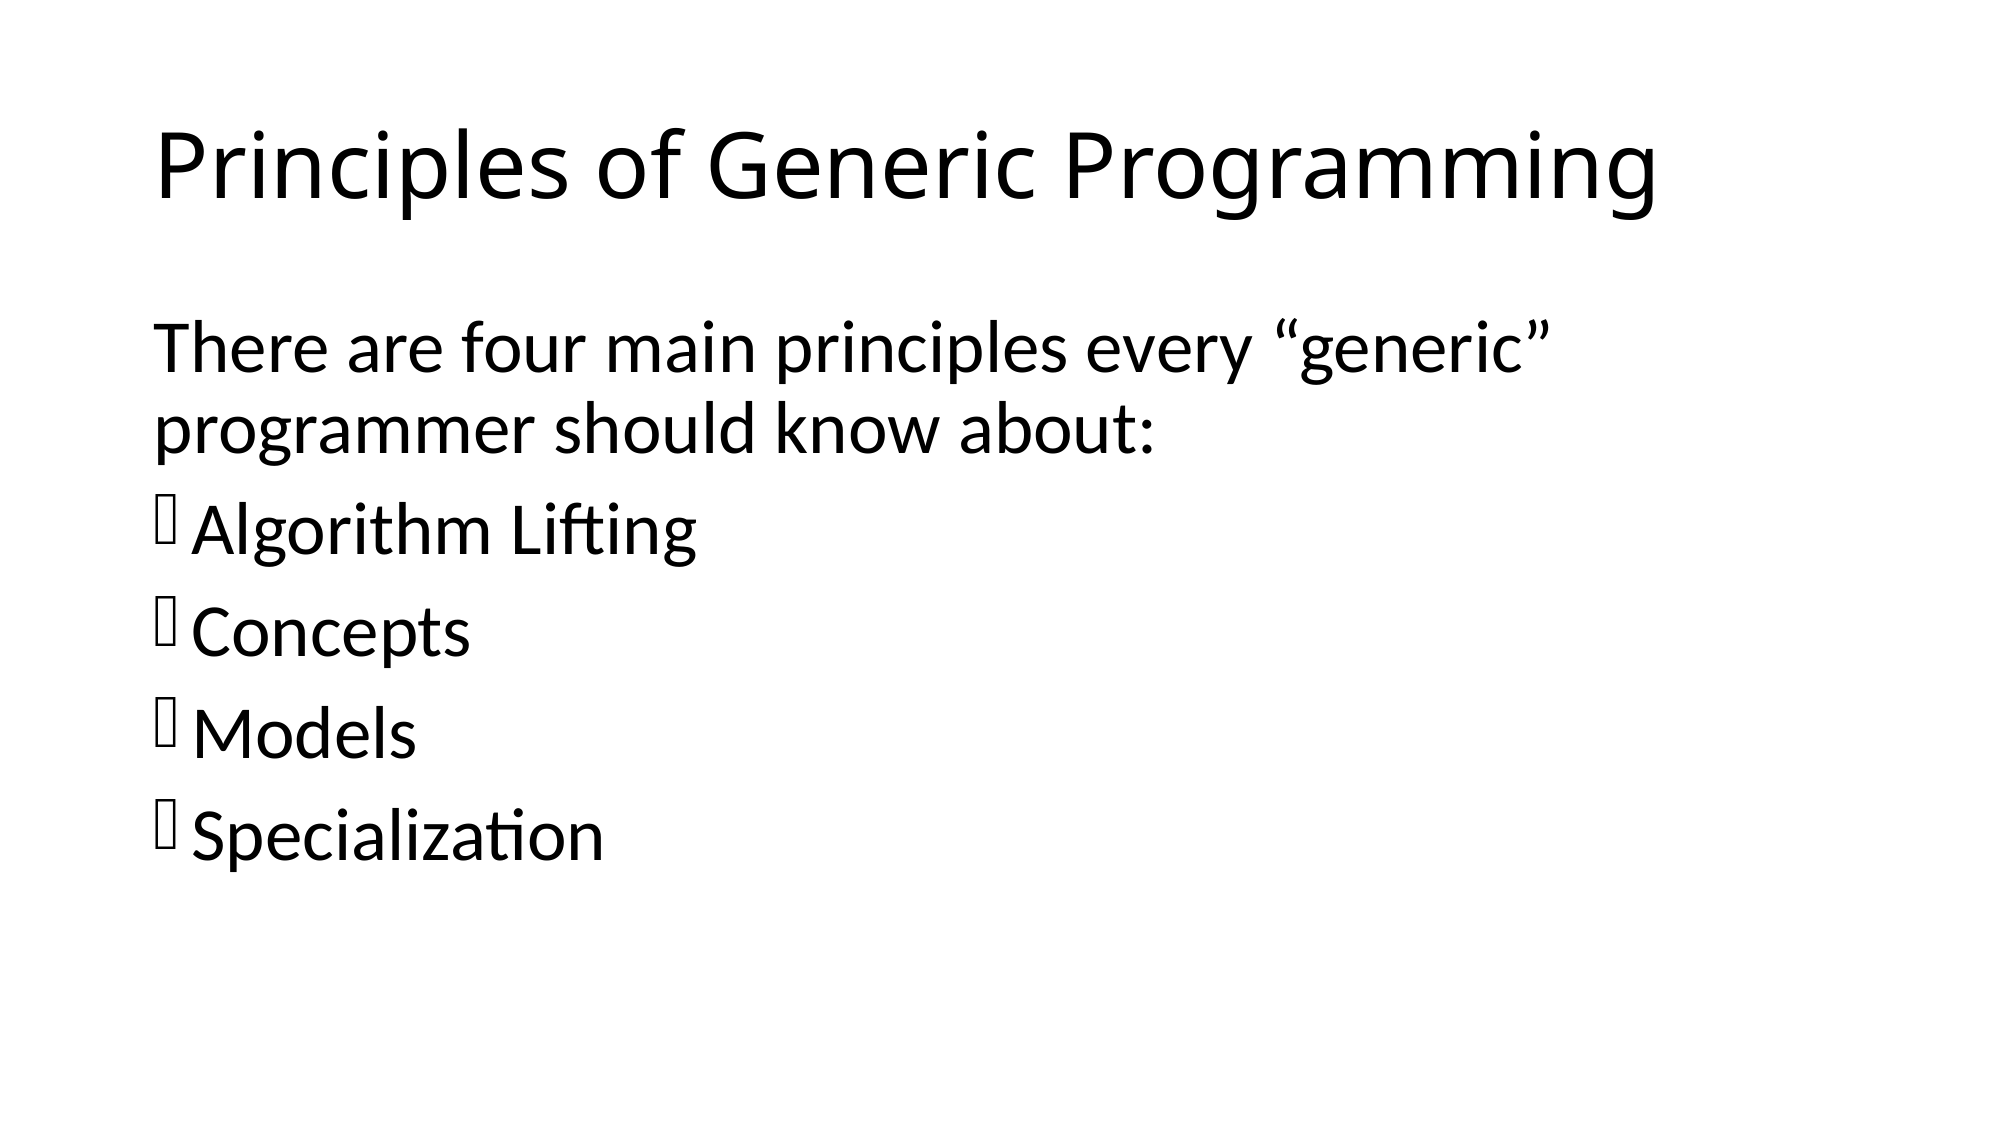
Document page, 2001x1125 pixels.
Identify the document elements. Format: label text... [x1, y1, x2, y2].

title Principles of Generic Programming [138, 60, 1864, 278]
list There are four main principles every “generic” programmer should know about: Algorithm Lifting Concepts Models Specialization [138, 299, 1864, 1014]
